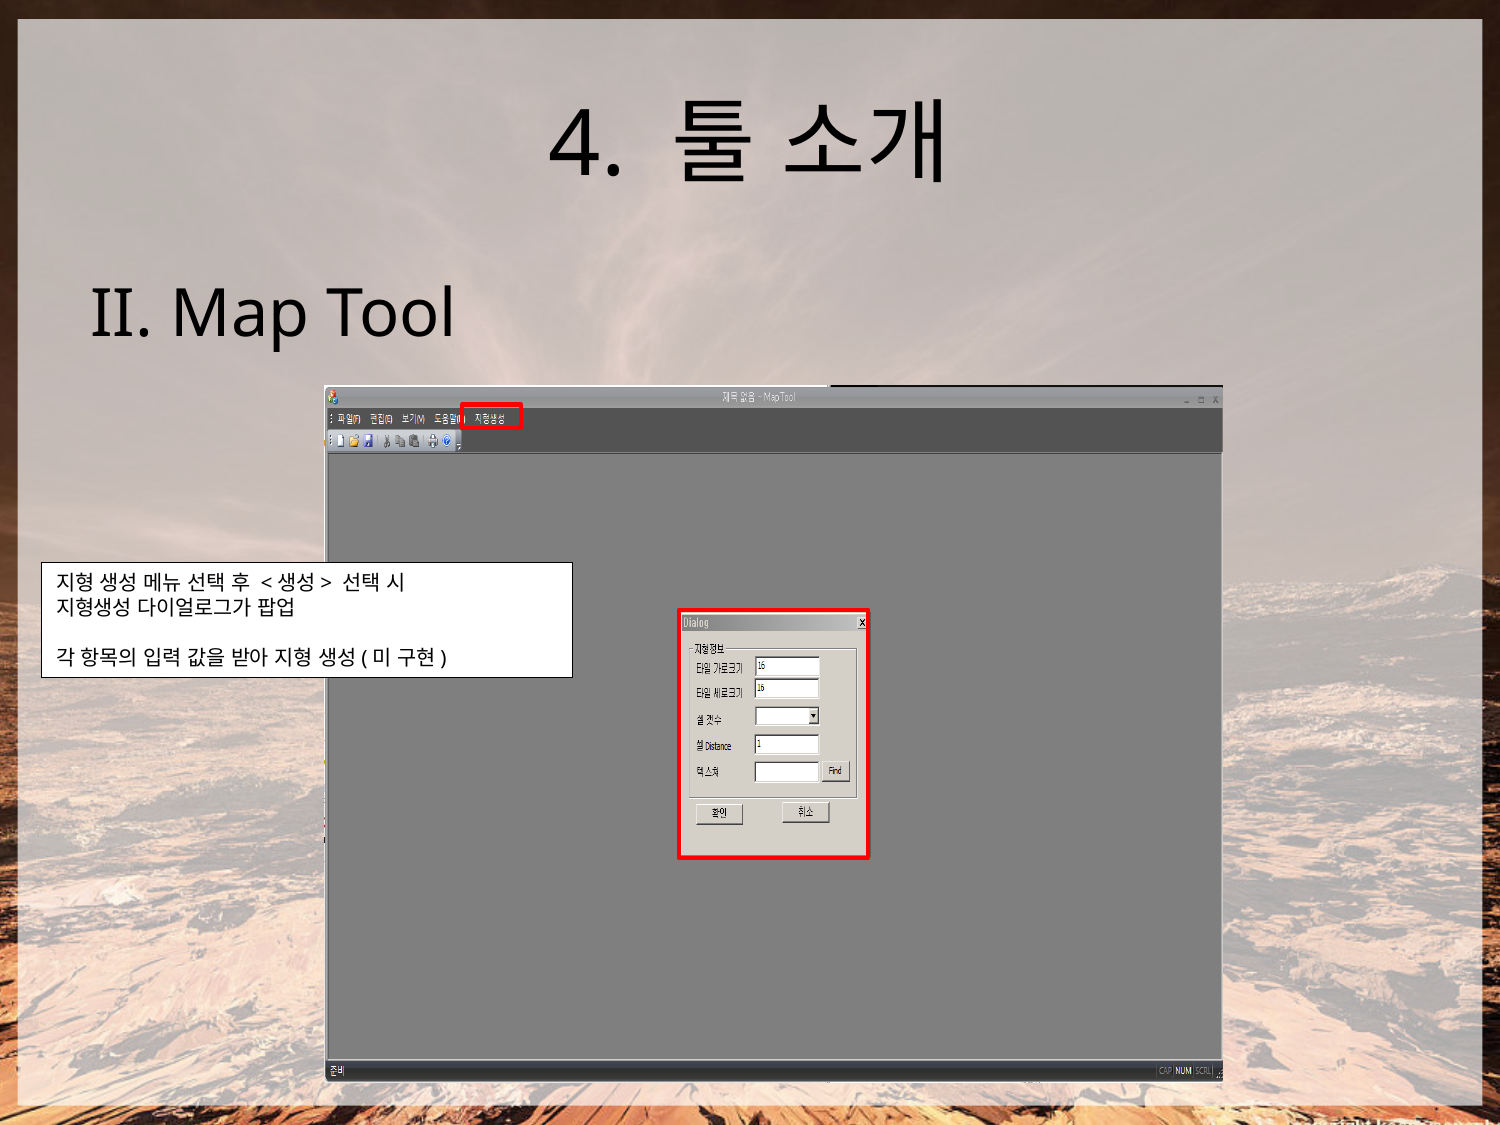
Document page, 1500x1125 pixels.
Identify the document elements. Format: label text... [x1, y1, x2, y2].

picture [0, 0, 1500, 1125]
title 4. 툴 소개 [75, 45, 1425, 233]
list II. Map Tool [75, 262, 1425, 1005]
text_box 지형 생성 메뉴 선택 후 <생성> 선택 시 지형생성 다이얼로그가 팝업 각 항목의 입력 값을 받아 지형 생성(미 구현) [41, 562, 319, 678]
